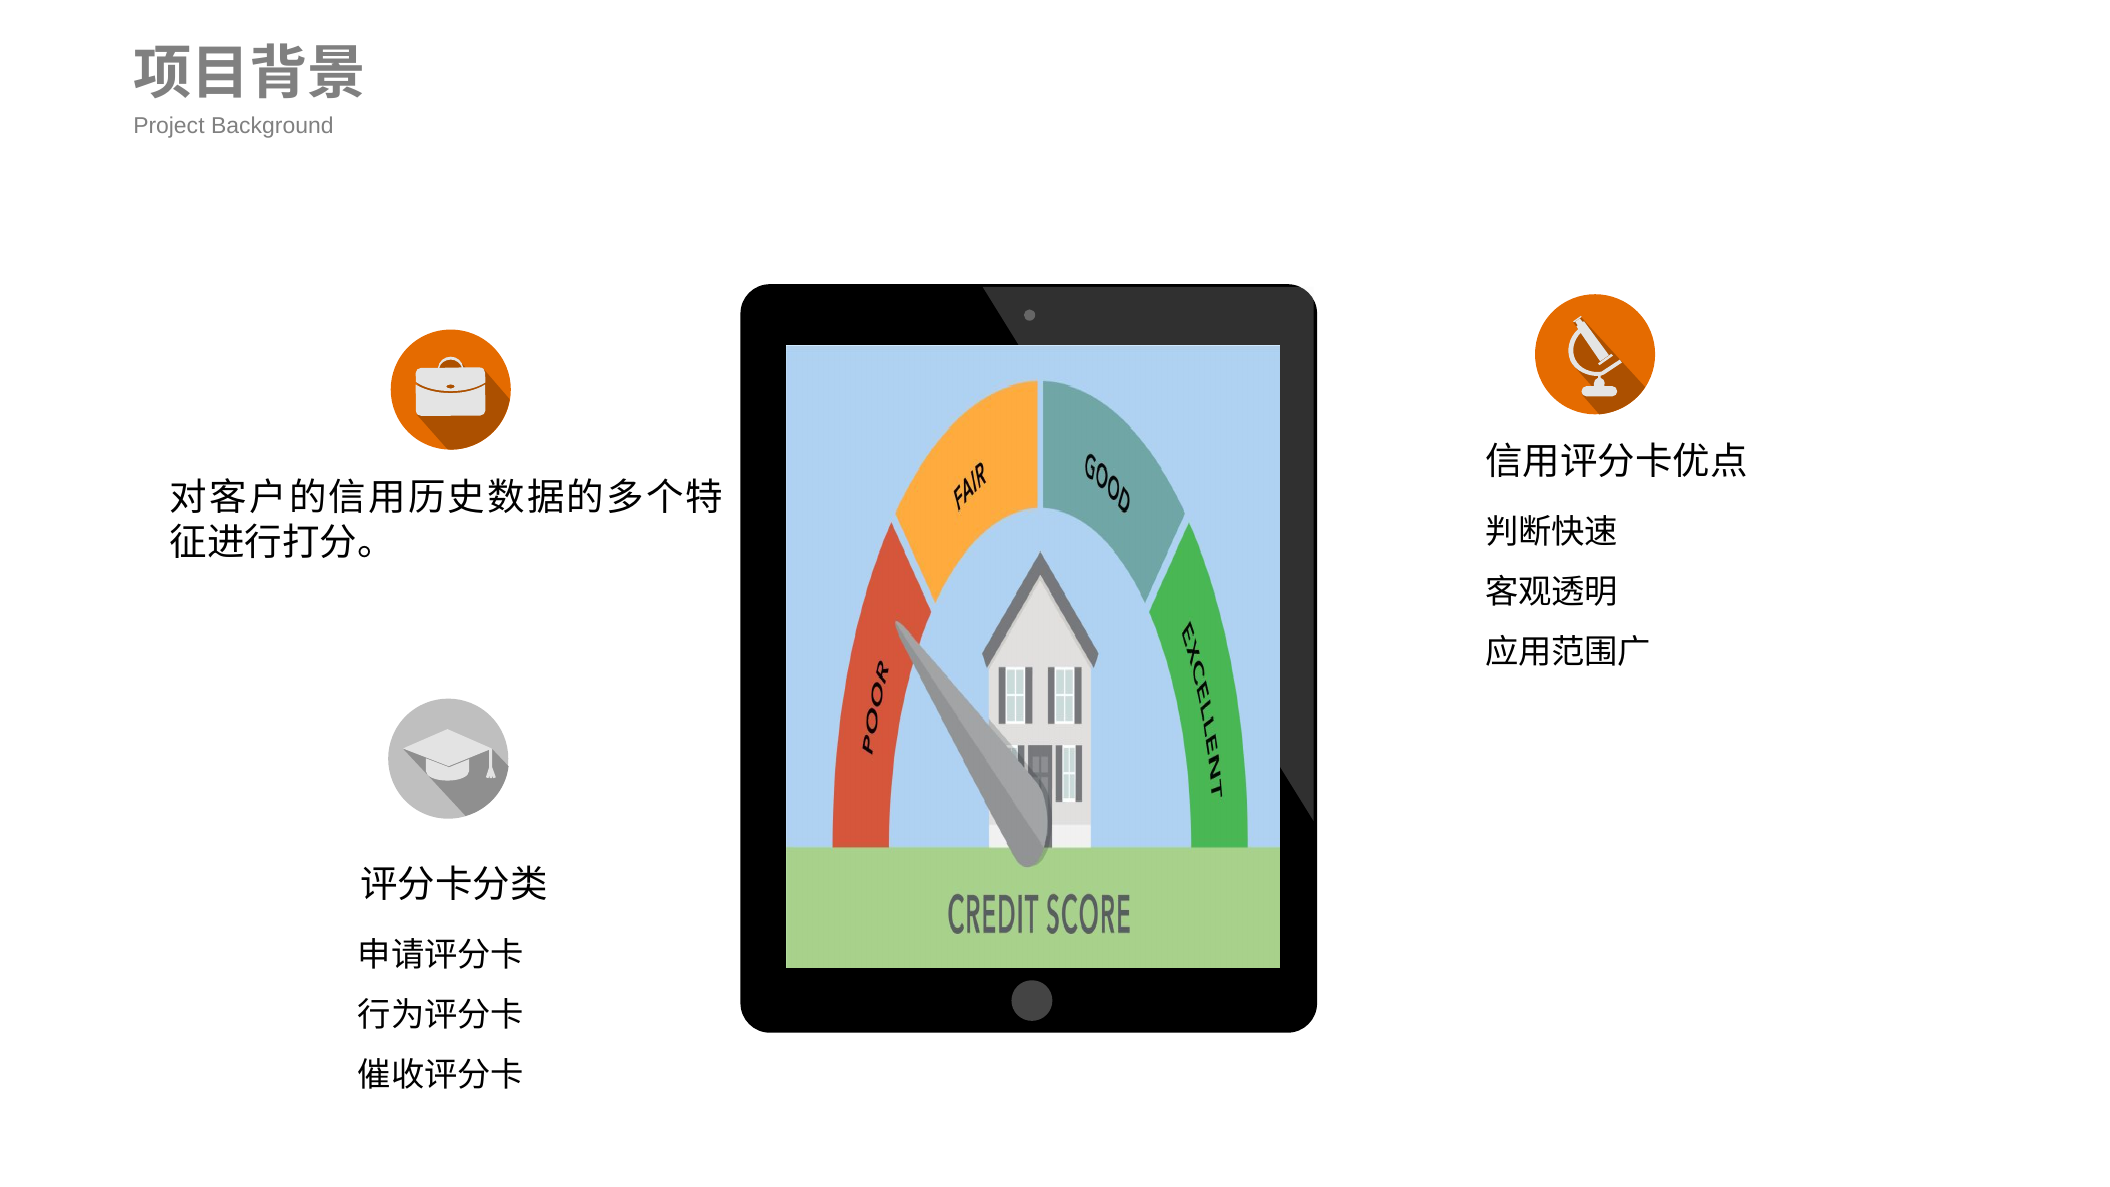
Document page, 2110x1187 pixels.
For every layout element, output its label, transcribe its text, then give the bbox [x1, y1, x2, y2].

picture [786, 345, 1280, 968]
text_box 判断快速 客观透明 应用范围广 [1485, 490, 1941, 670]
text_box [390, 329, 511, 450]
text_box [1534, 294, 1656, 415]
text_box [388, 698, 509, 819]
text_box 申请评分卡 行为评分卡 催收评分卡 [357, 912, 573, 1093]
text_box 对客户的信用历史数据的多个特征进行打分。 [169, 472, 724, 563]
text_box 项目背景 [133, 35, 513, 106]
text_box 信用评分卡优点 [1485, 437, 1748, 483]
text_box 评分卡分类 [360, 860, 548, 906]
text_box Project Background [133, 110, 513, 138]
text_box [740, 284, 1318, 1033]
